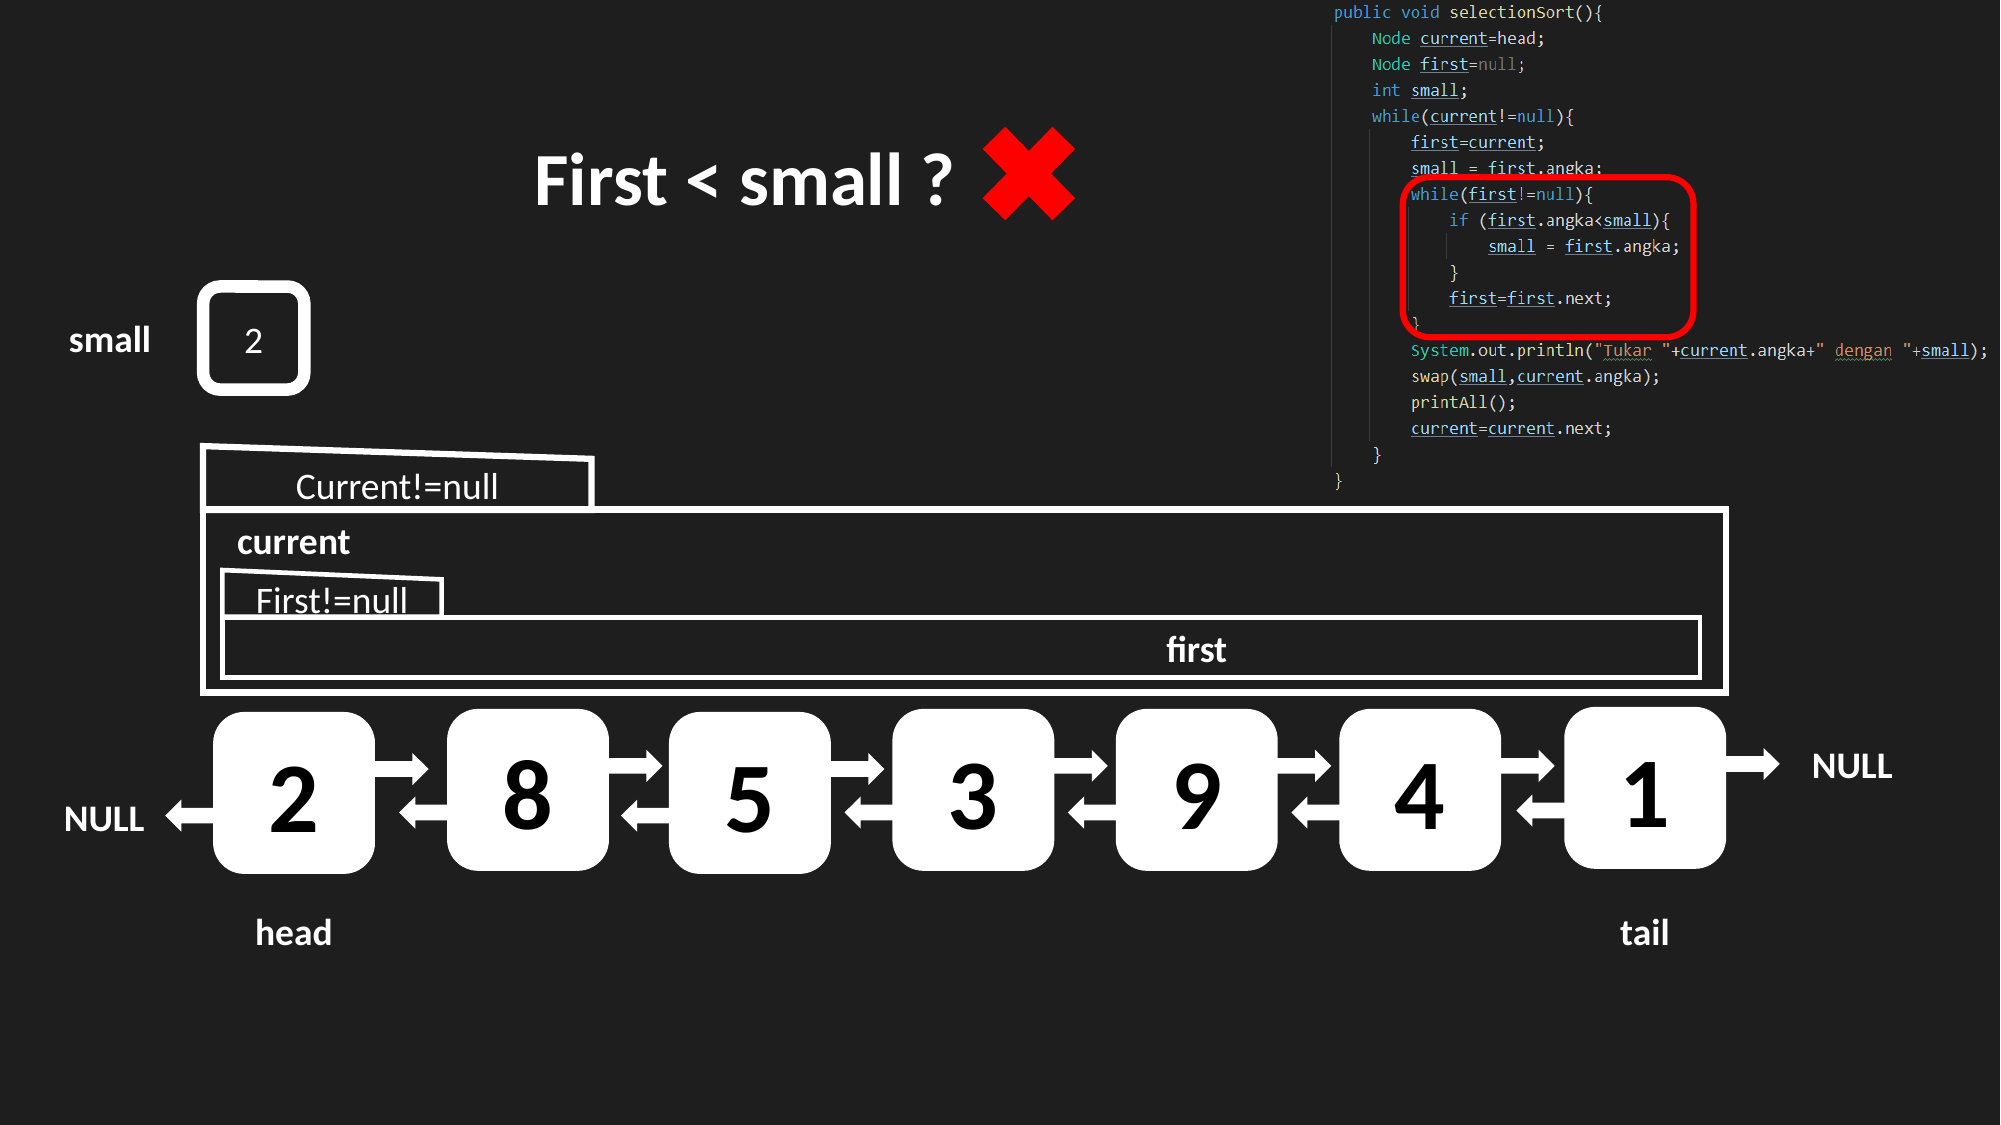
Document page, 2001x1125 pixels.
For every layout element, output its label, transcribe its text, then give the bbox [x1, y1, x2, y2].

text_box head [240, 900, 348, 961]
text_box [1292, 715, 1554, 865]
text_box tail [1605, 900, 1685, 961]
picture [1311, 0, 1996, 499]
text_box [1517, 713, 1779, 863]
text_box small [54, 307, 167, 368]
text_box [400, 715, 662, 865]
text_box 2 [202, 285, 306, 391]
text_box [203, 446, 1727, 693]
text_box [845, 715, 1069, 865]
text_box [222, 570, 1700, 678]
text_box NULL [1797, 733, 1908, 794]
text_box NULL [48, 786, 160, 847]
text_box [981, 125, 1077, 222]
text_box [166, 718, 428, 868]
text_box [1069, 715, 1292, 865]
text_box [622, 718, 883, 868]
text_box First < small ? [519, 122, 972, 228]
